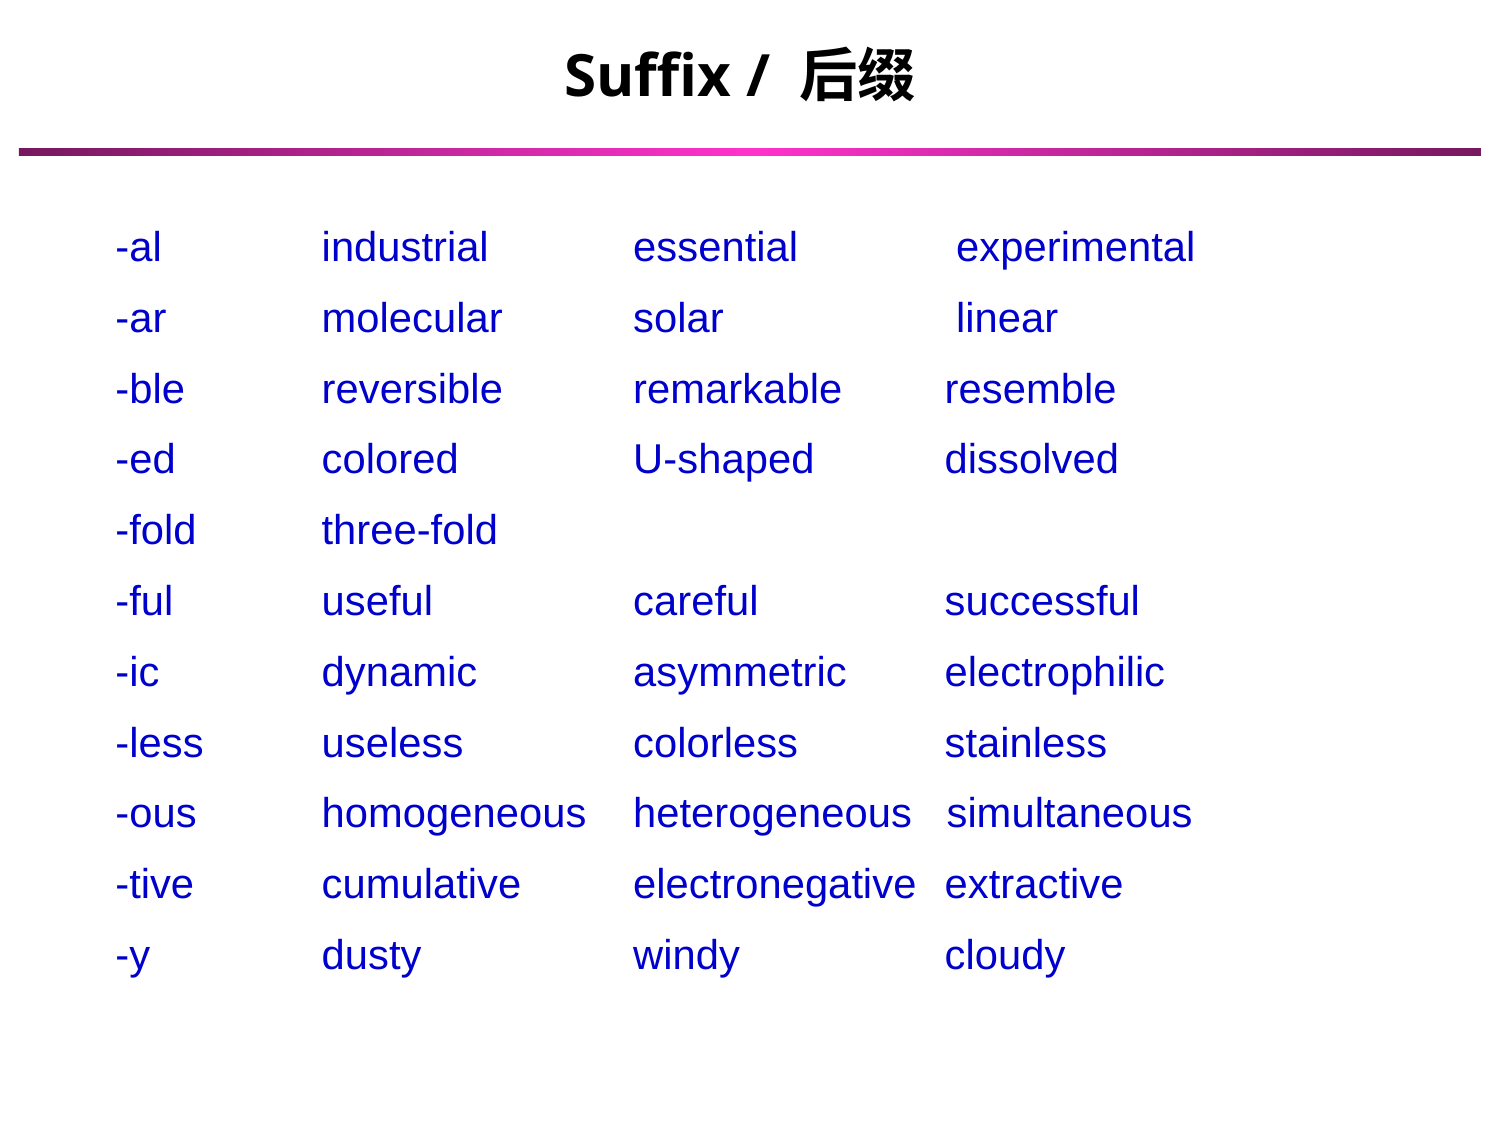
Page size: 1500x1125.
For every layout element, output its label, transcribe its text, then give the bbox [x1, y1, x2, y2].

text_box [18, 148, 1481, 156]
text_box -al industrial essential experimental -ar molecular solar linear -ble reversible remarkable resemble -ed colored U-shaped dissolved -fold three-fold -ful useful careful successful -ic dynamic asymmetric electrophilic -less useless colorless stainless -ous homogeneous heterogeneous simultaneous -tive cumulative electronegative extractive -y dusty windy cloudy [100, 199, 1390, 1070]
text_box Suffix / 后缀 [0, 30, 1481, 116]
